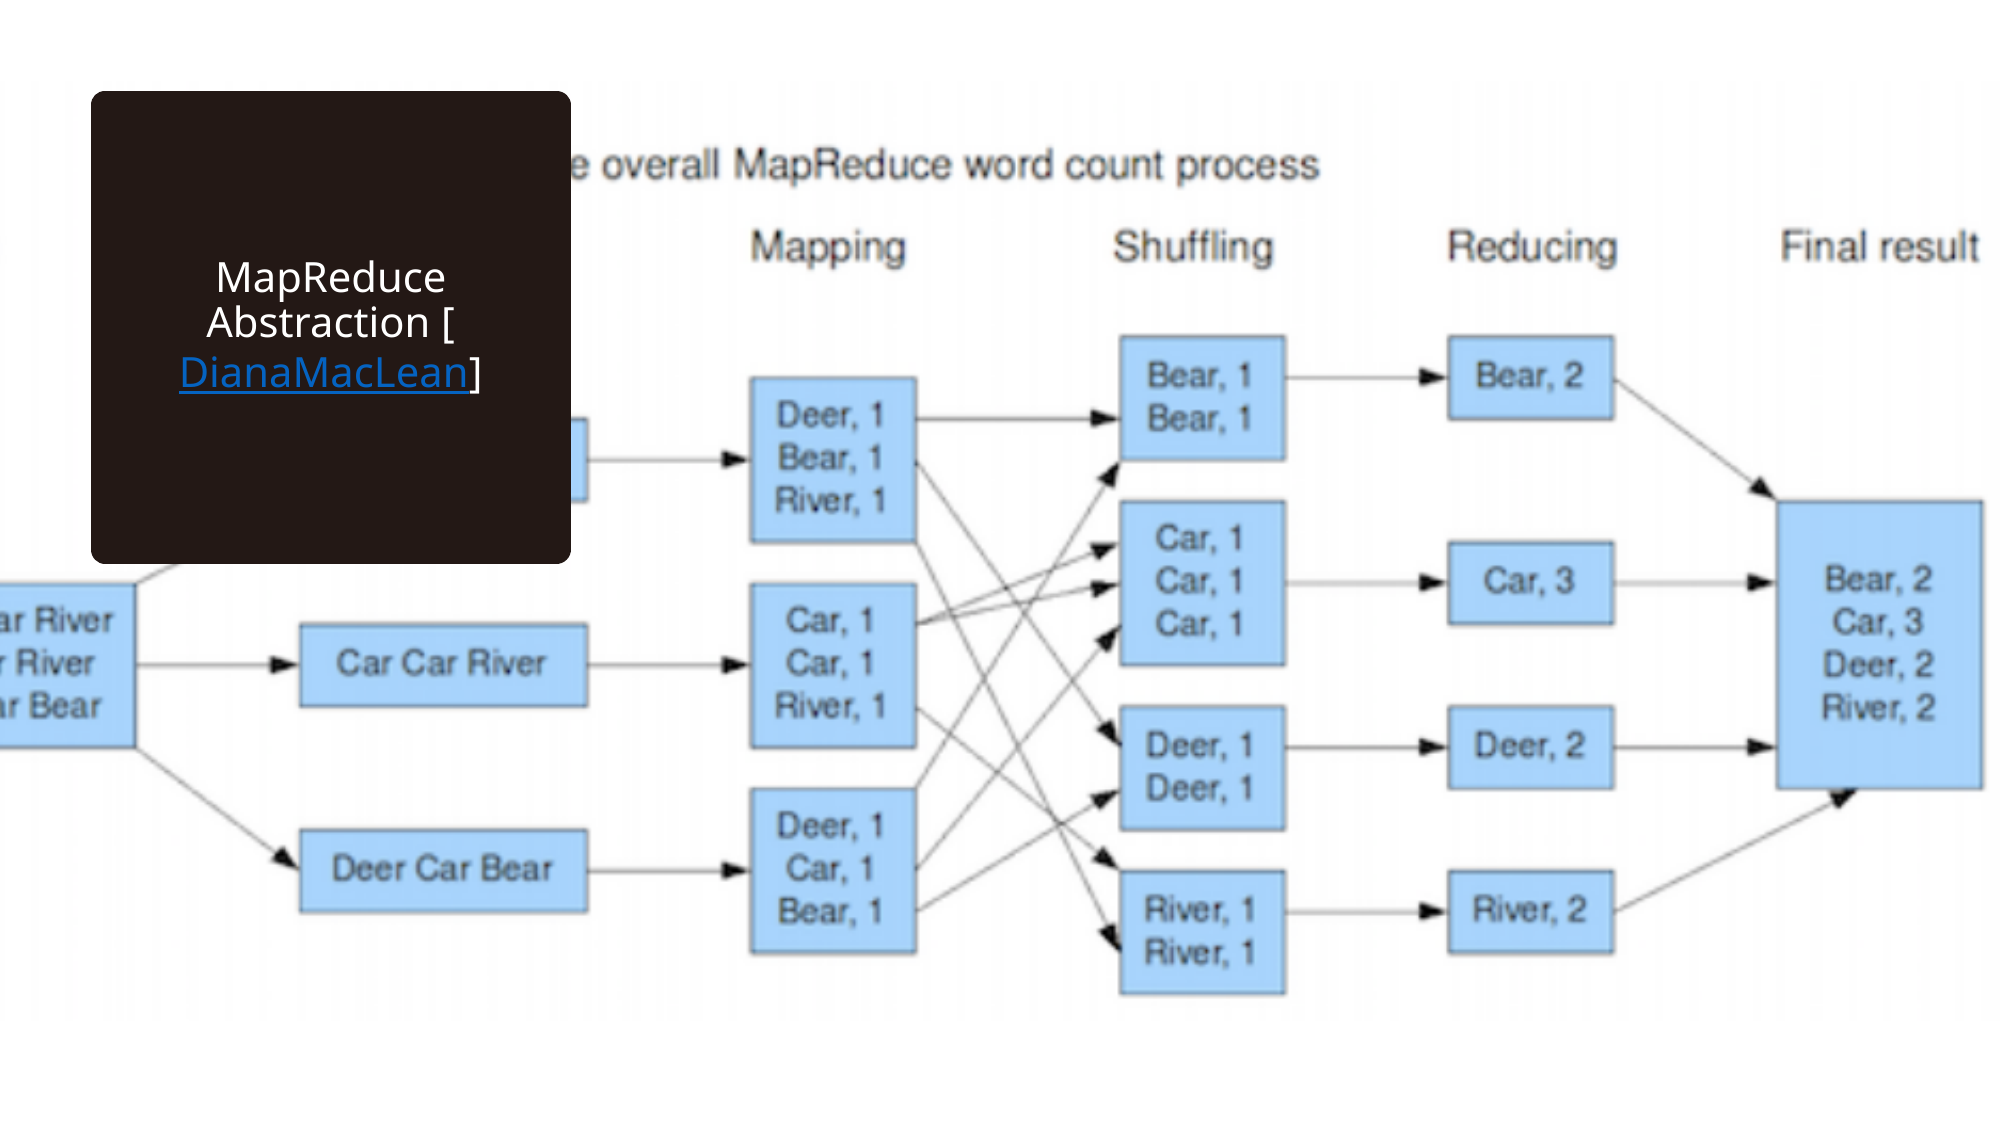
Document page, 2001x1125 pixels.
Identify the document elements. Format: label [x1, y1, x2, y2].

list [0, 0, 2000, 1125]
